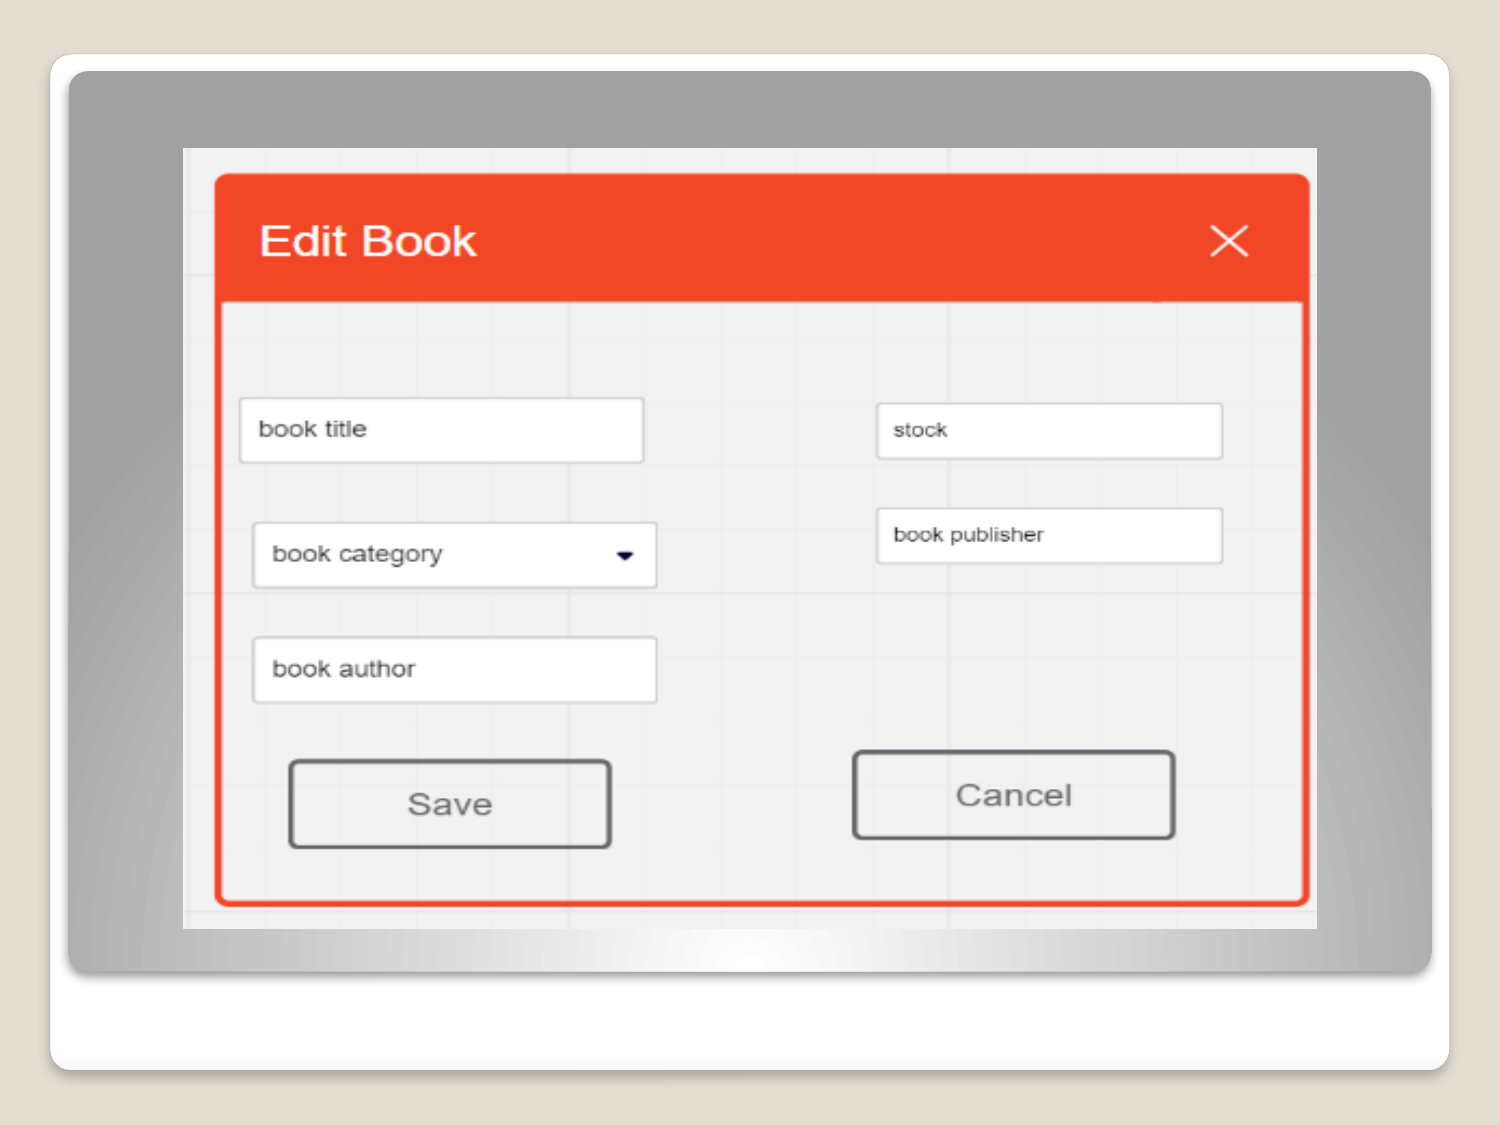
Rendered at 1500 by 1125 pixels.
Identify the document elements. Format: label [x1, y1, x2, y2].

list [182, 148, 1318, 929]
